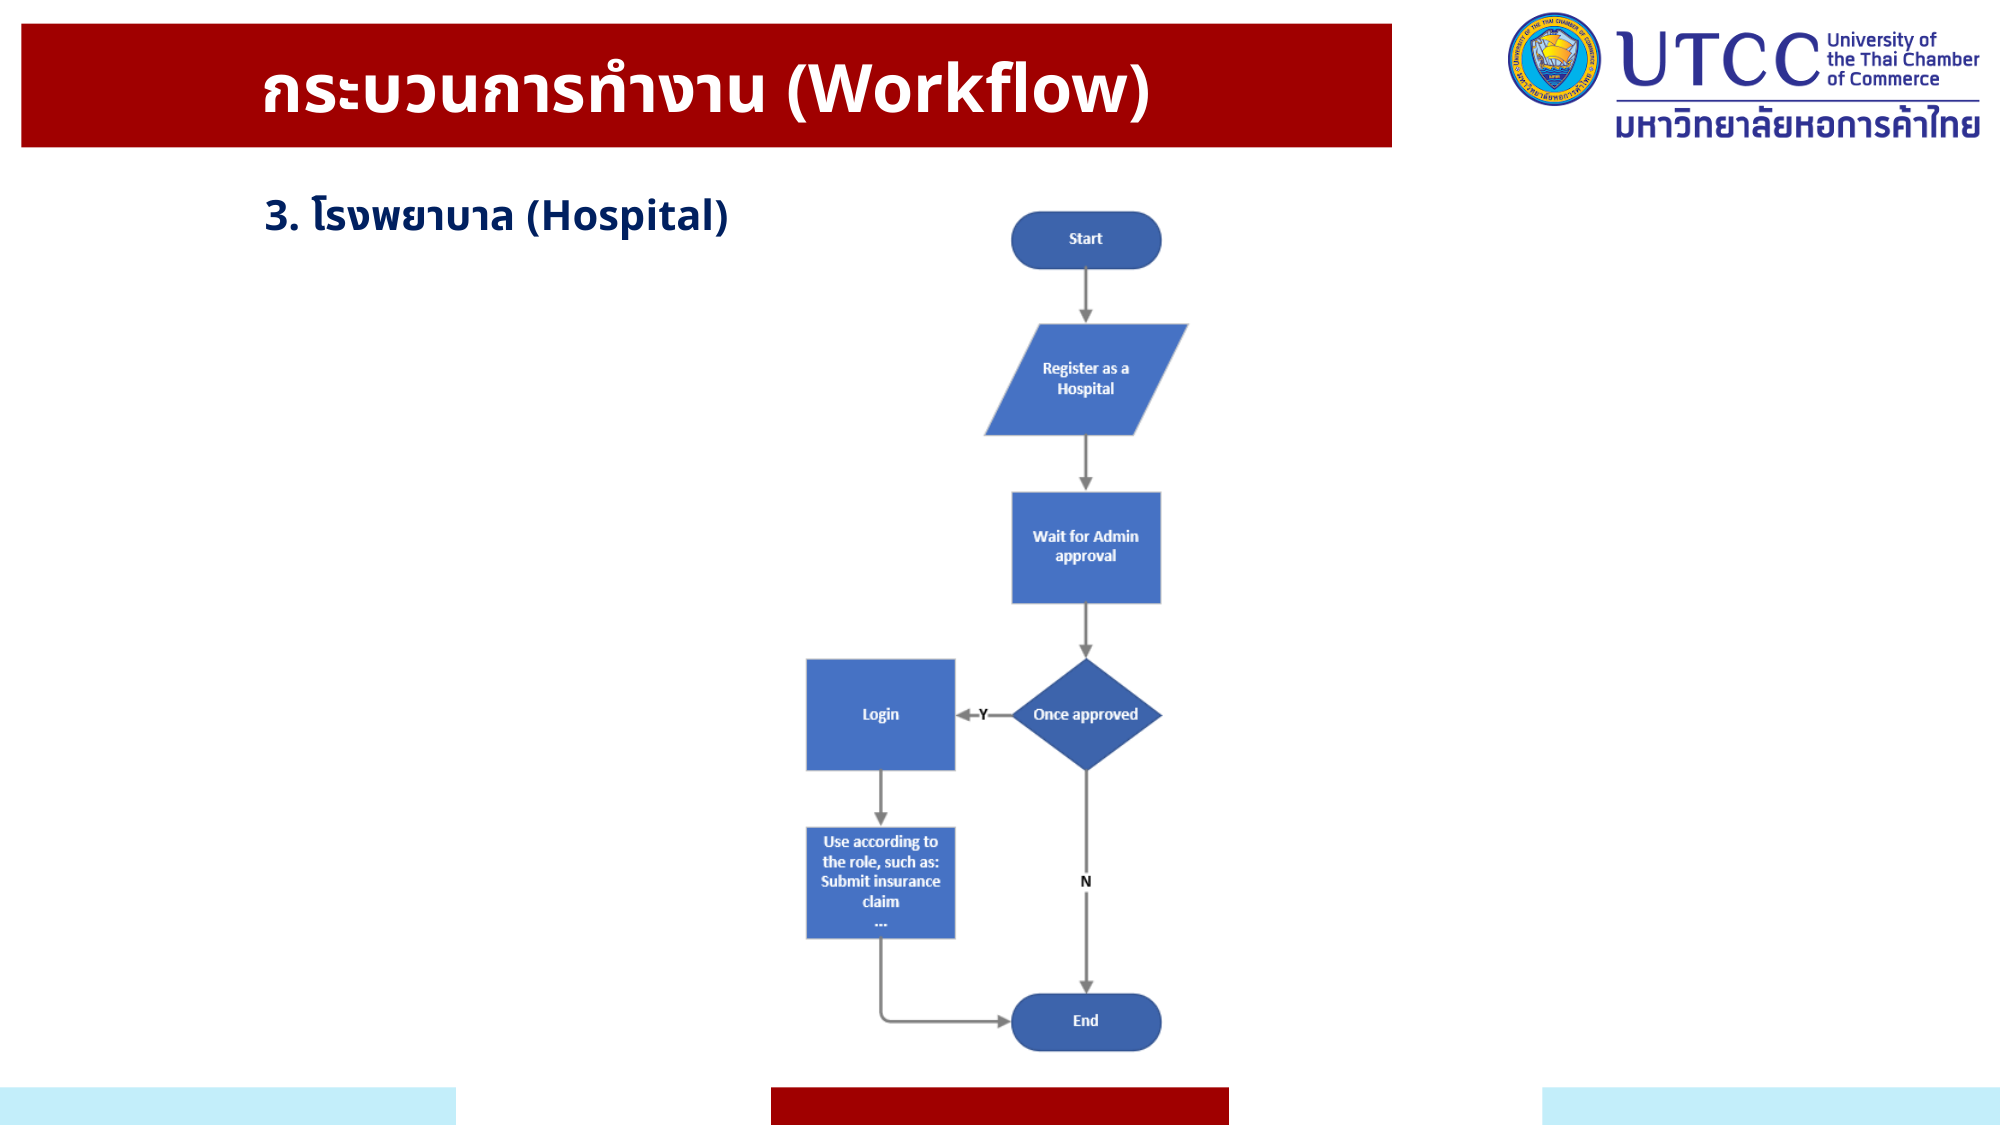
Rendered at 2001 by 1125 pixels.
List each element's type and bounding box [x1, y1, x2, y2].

text_box [0, 0, 2000, 1125]
picture [782, 177, 1218, 1079]
